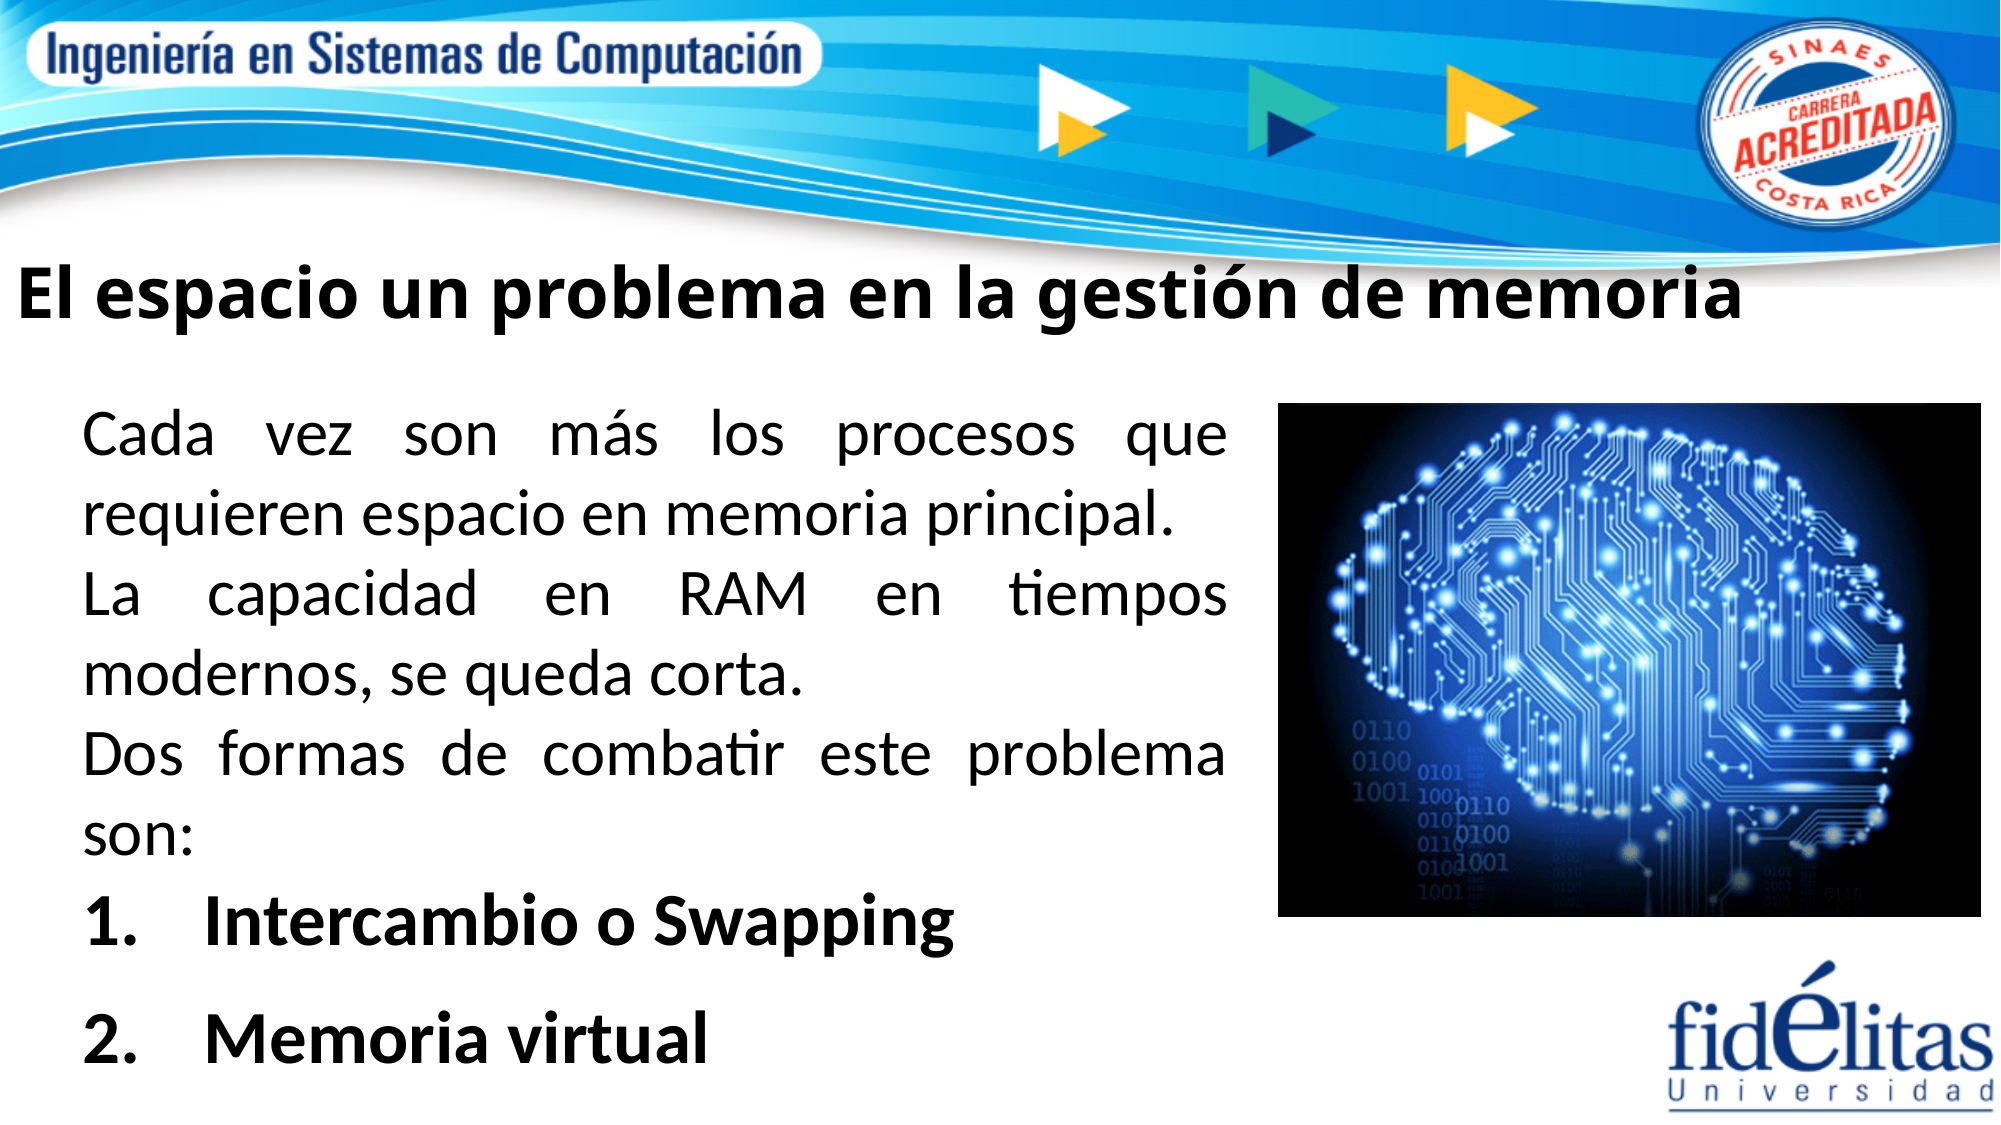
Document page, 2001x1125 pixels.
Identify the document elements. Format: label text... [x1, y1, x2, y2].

picture [1249, 66, 1337, 157]
picture [1659, 943, 2001, 1119]
text_box Cada vez son más los procesos que requieren espacio en memoria principal. La capacidad en RAM en tiempos modernos, se queda corta. Dos formas de combatir este problema son: [67, 381, 1244, 863]
picture [1278, 403, 1981, 917]
picture [0, 0, 2001, 287]
text_box Intercambio o Swapping [67, 863, 1244, 968]
title El espacio un problema en la gestión de memoria [0, 228, 2000, 362]
text_box Memoria virtual [67, 980, 1244, 1086]
